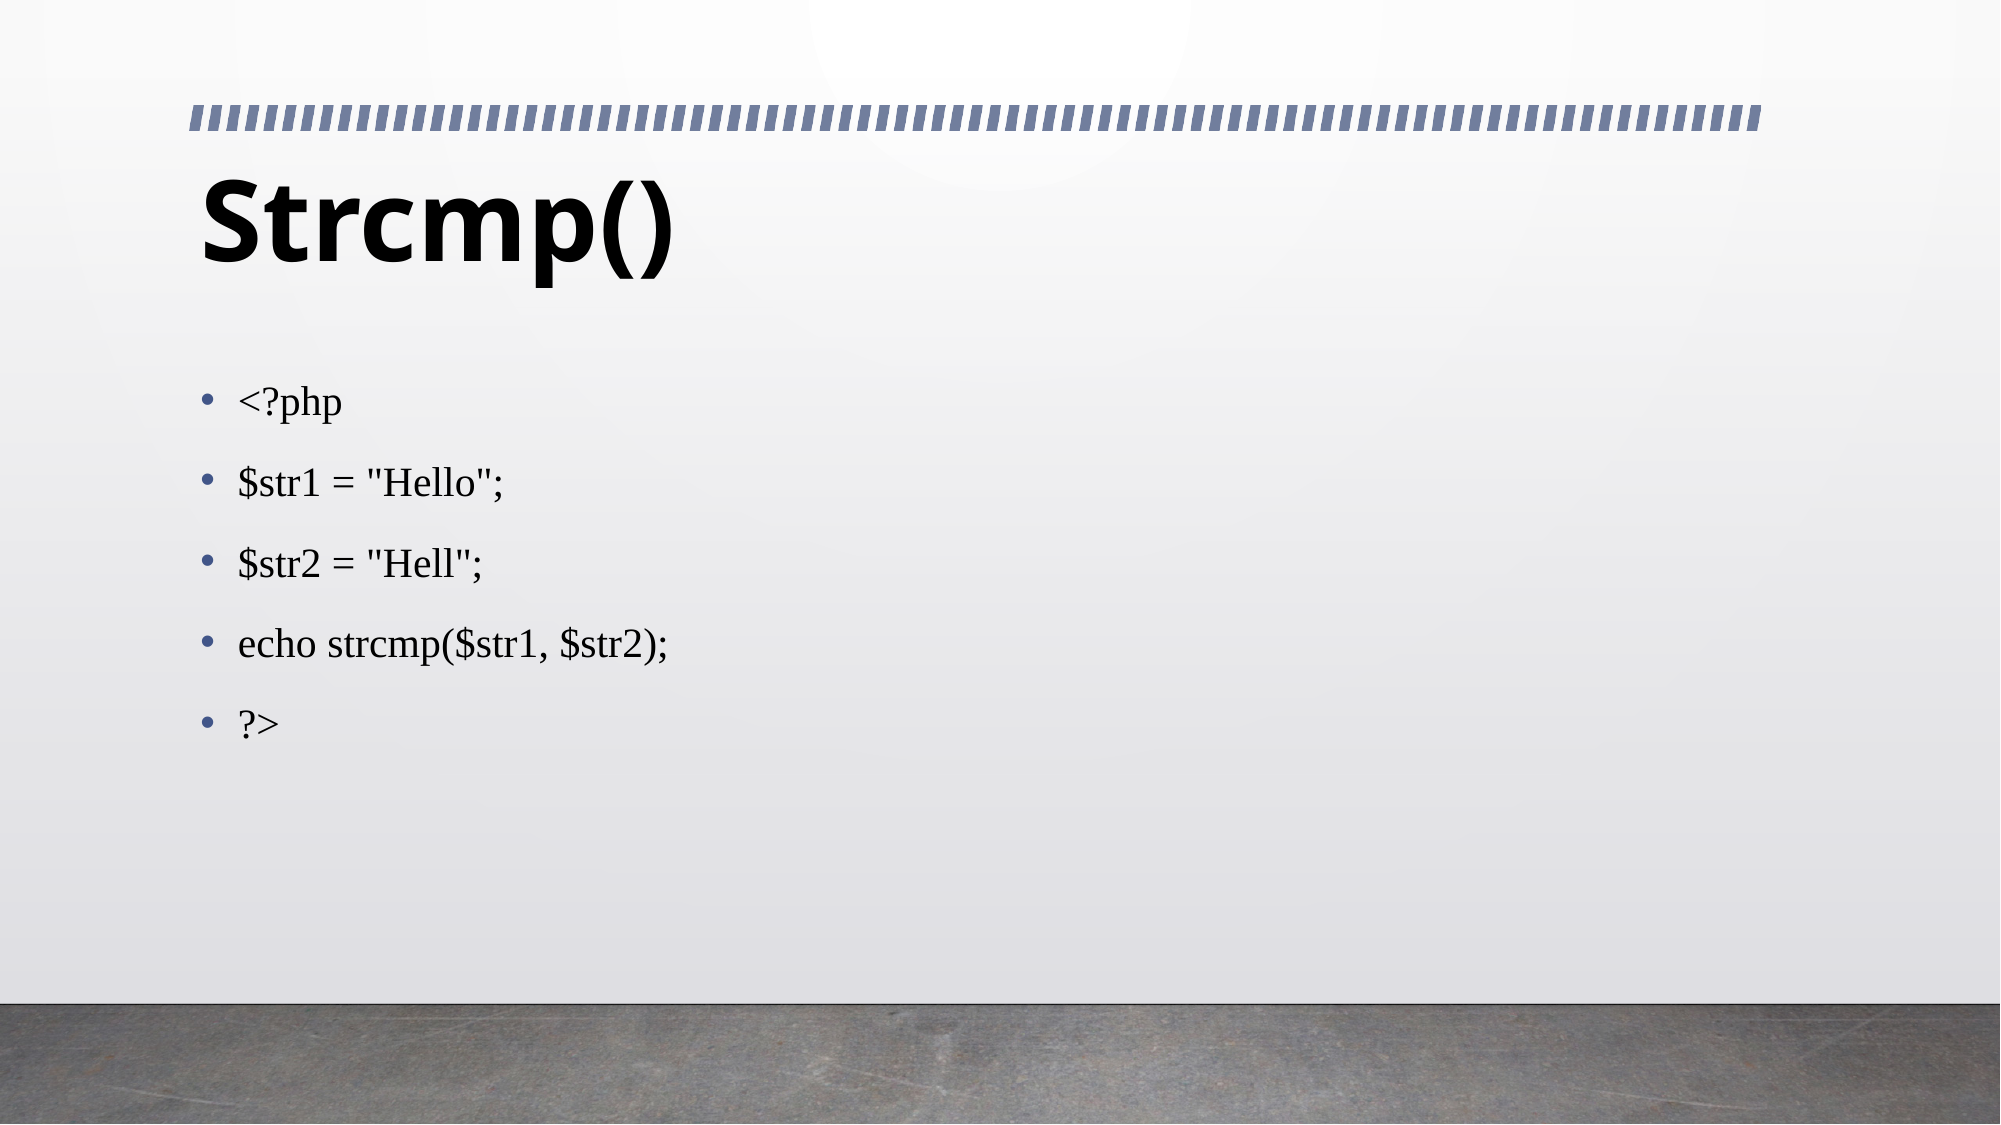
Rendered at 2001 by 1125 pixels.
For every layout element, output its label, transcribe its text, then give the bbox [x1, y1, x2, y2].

picture [0, 1004, 2000, 1124]
title Strcmp() [185, 156, 1761, 329]
list <?php $str1 = "Hello"; $str2 = "Hell"; echo strcmp($str1, $str2); ?> [185, 356, 1761, 897]
